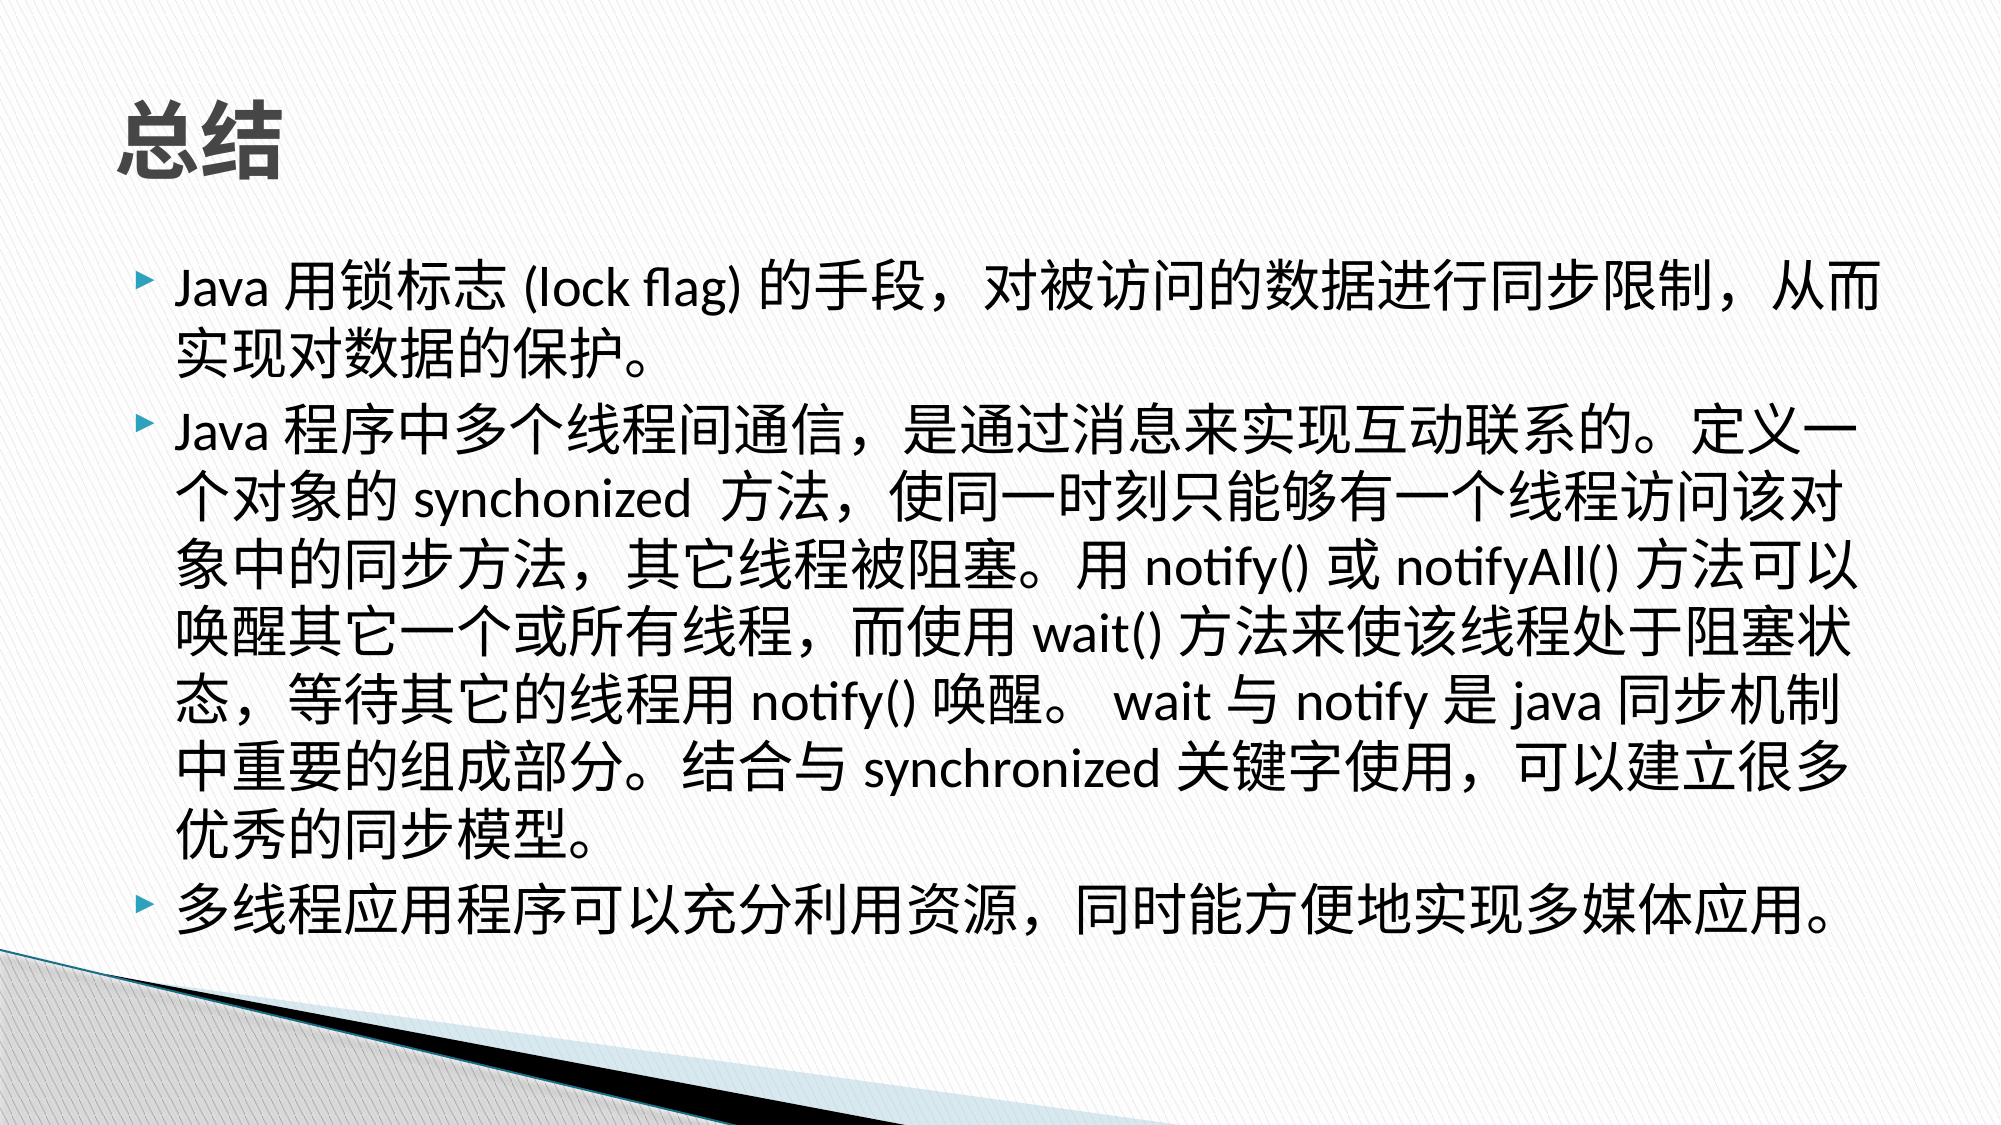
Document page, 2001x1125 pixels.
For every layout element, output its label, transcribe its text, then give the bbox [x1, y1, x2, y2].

list Java用锁标志(lock flag)的手段，对被访问的数据进行同步限制，从而实现对数据的保护。 Java程序中多个线程间通信，是通过消息来实现互动联系的。定义一个对象的synchonized 方法，使同一时刻只能够有一个线程访问该对象中的同步方法，其它线程被阻塞。用notify()或notifyAll()方法可以唤醒其它一个或所有线程，而使用wait()方法来使该线程处于阻塞状态，等待其它的线程用notify()唤醒。wait与notify是java同步机制中重要的组成部分。结合与synchronized关键字使用，可以建立很多优秀的同步模型。 多线程应用程序可以充分利用资源，同时能方便地实现多媒体应用。 [99, 243, 1900, 986]
title 总结 [99, 45, 1900, 233]
